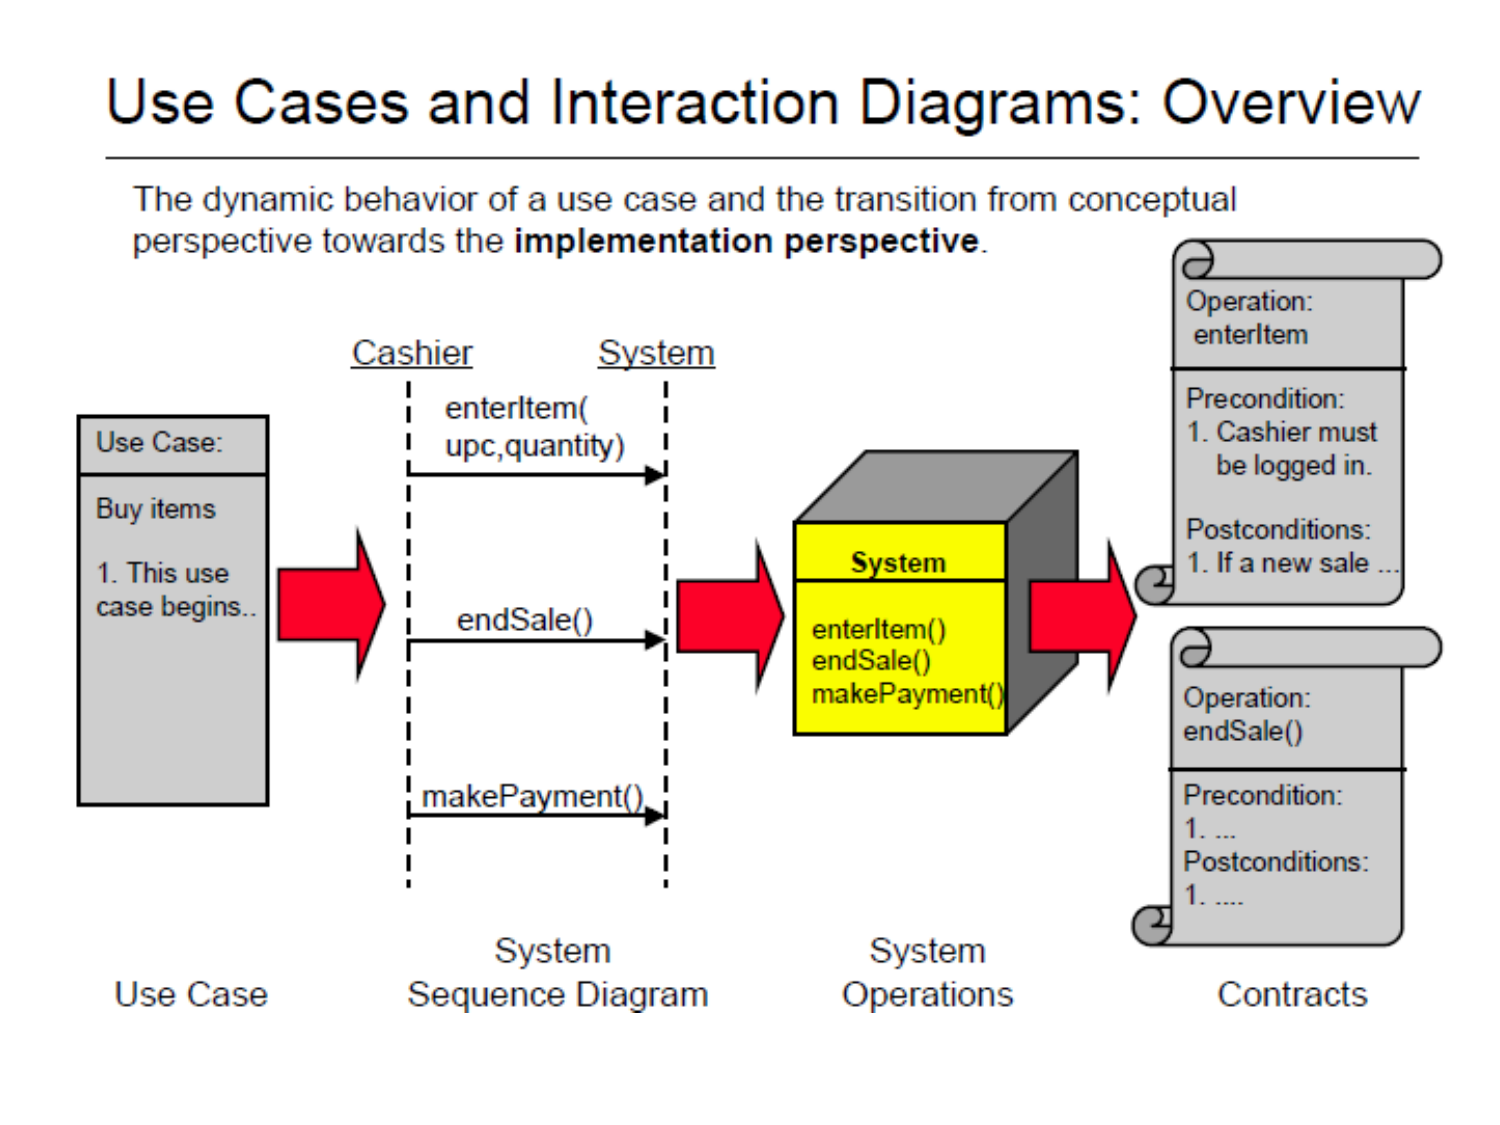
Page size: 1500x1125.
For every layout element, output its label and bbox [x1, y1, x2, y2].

picture [74, 62, 1453, 1013]
